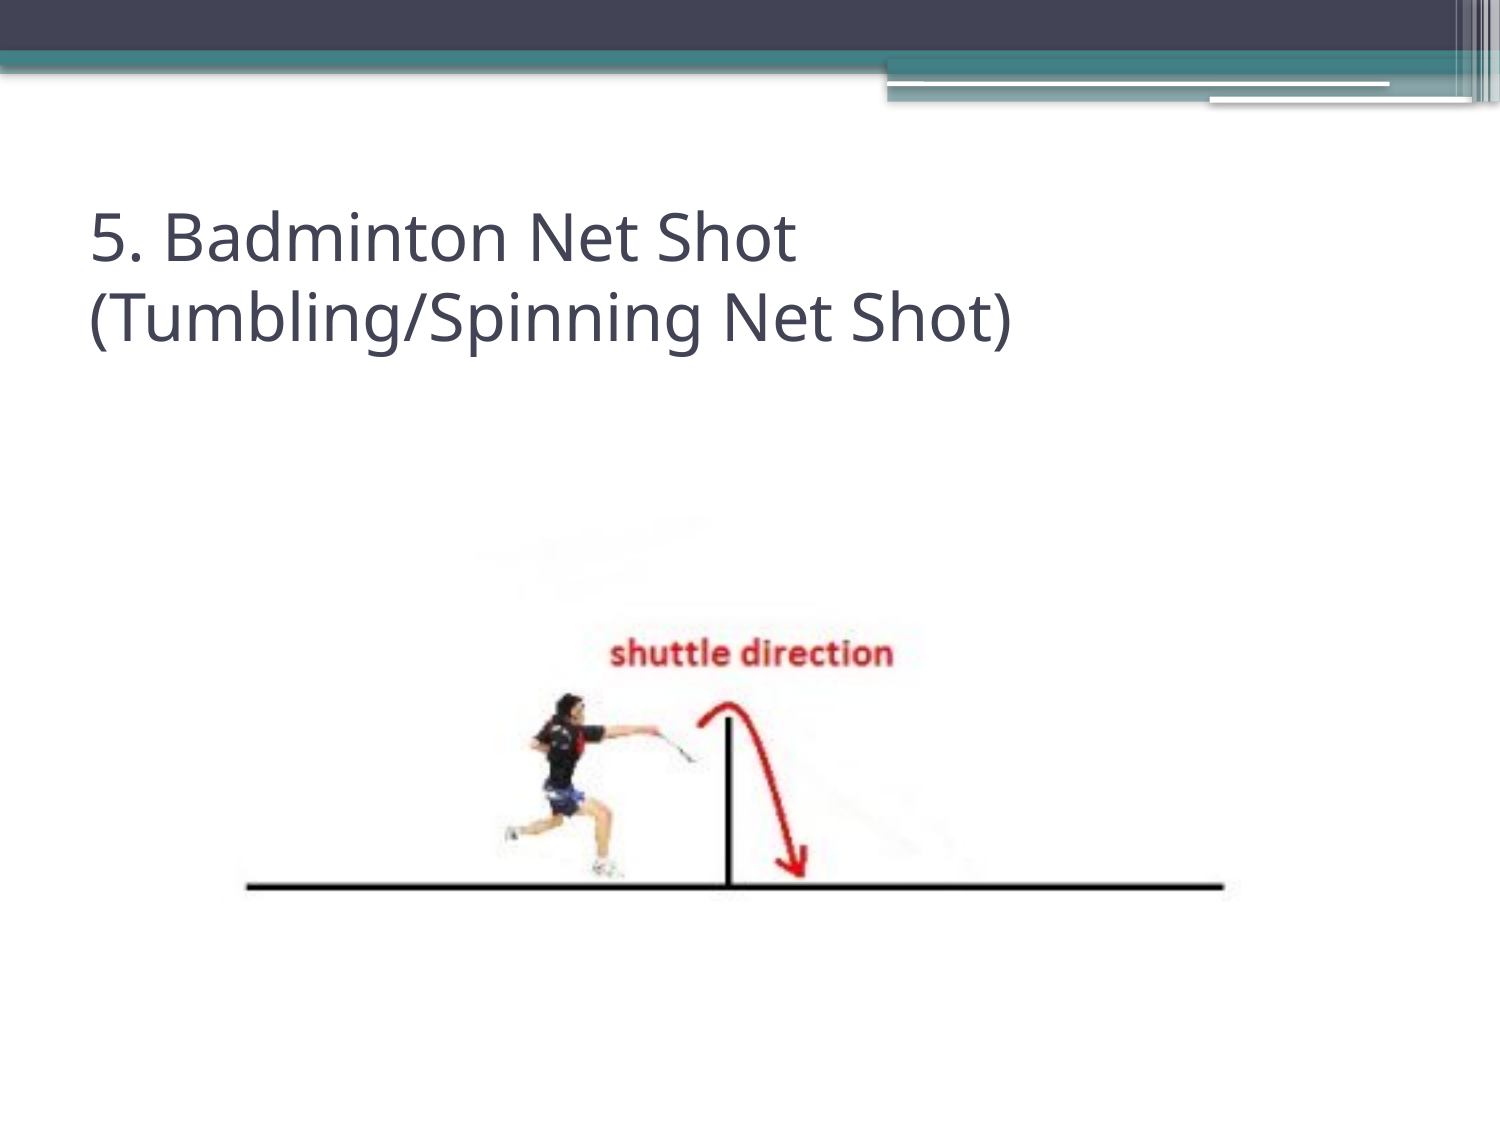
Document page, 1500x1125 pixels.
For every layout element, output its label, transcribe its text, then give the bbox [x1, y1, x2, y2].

picture [199, 412, 1263, 1011]
title 5. Badminton Net Shot (Tumbling/Spinning Net Shot) [75, 187, 1425, 363]
